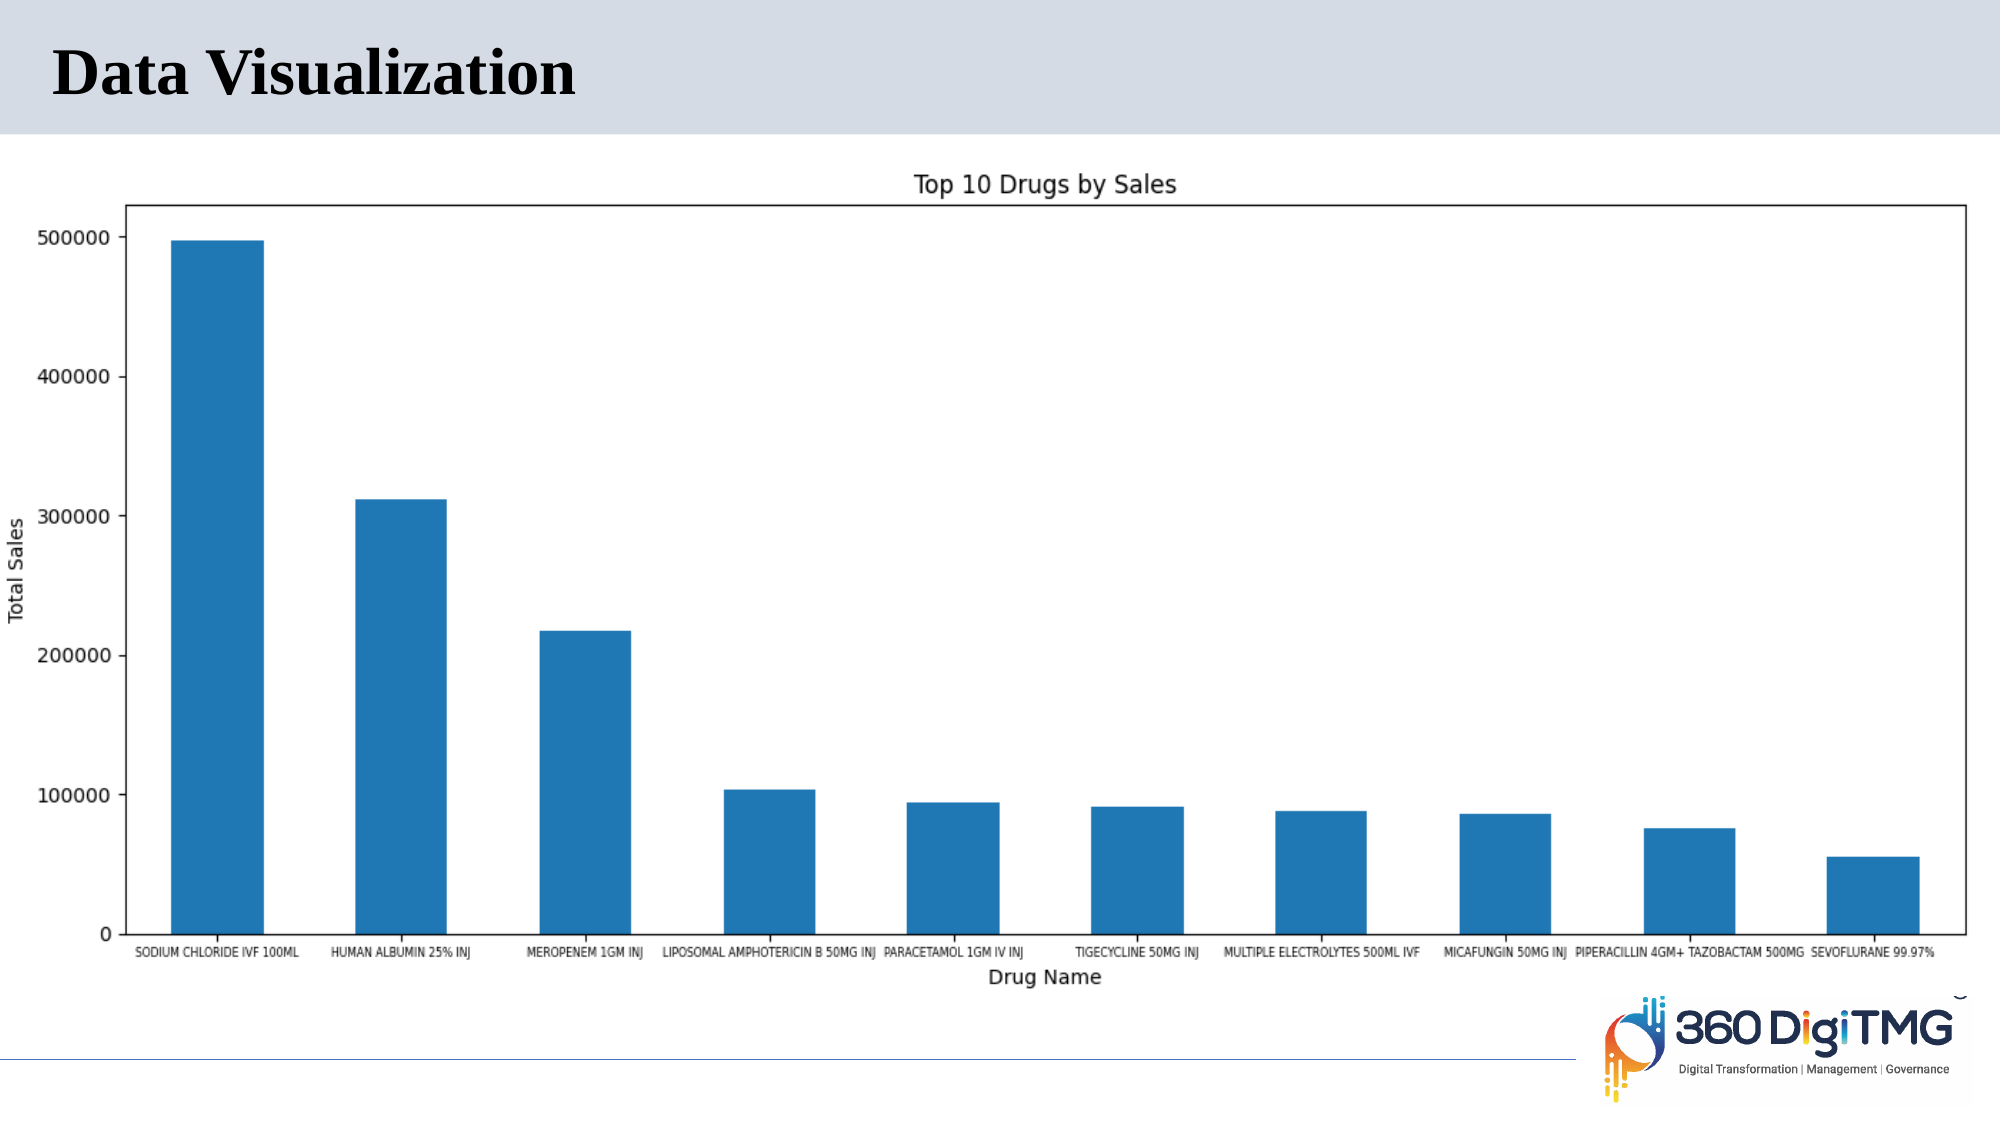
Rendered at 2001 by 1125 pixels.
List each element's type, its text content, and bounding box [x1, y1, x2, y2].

title Data Visualization [37, 0, 1763, 168]
picture [0, 168, 1975, 1110]
